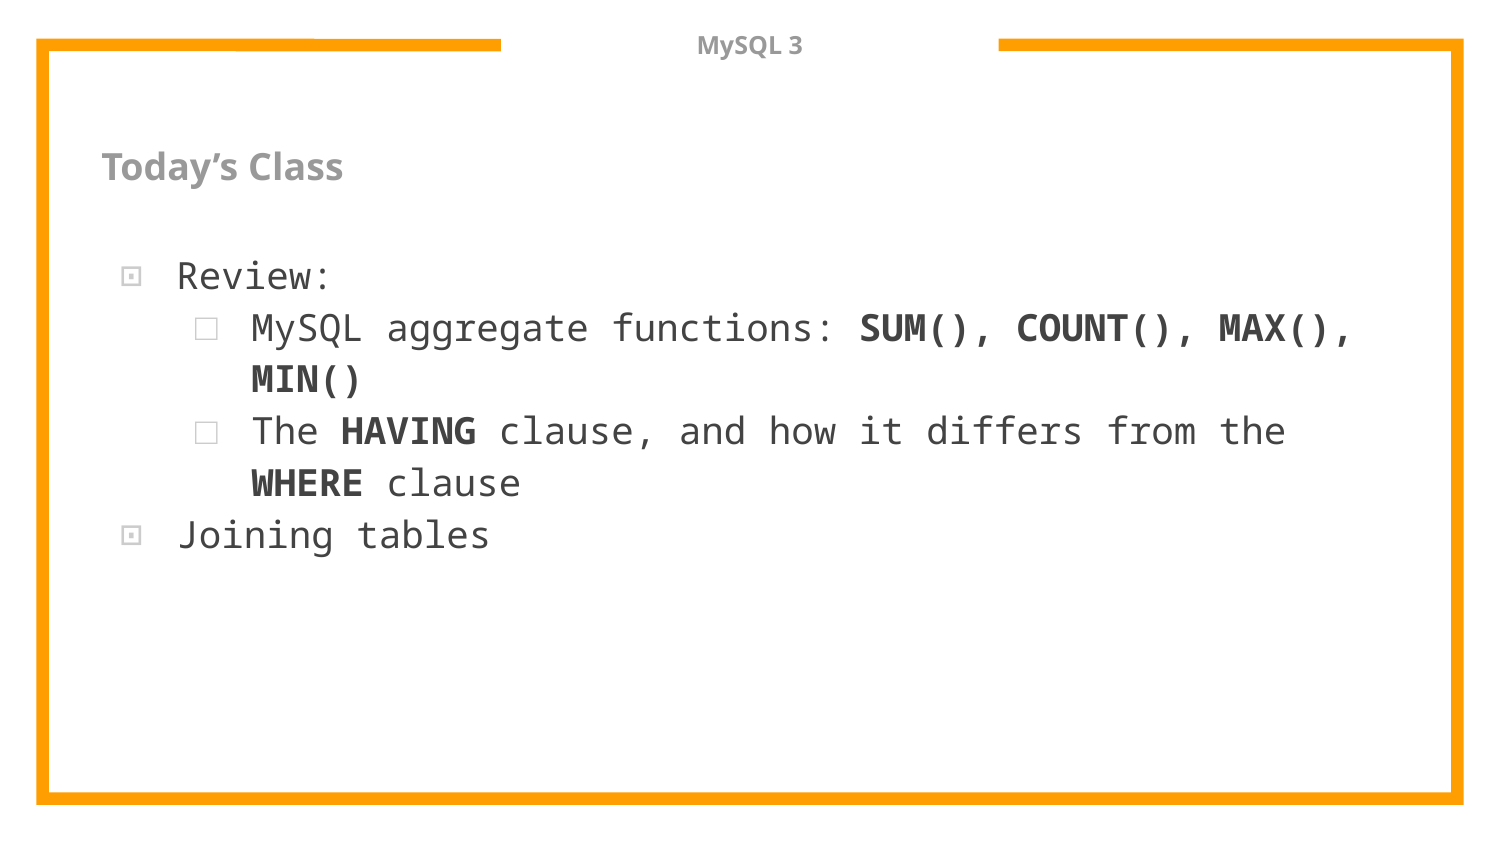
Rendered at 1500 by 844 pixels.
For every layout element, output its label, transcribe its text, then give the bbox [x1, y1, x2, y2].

list Today’s Class Review: MySQL aggregate functions: SUM(), COUNT(), MAX(), MIN() The HAVING clause, and how it differs from the WHERE clause Joining tables [86, 127, 1426, 641]
title MySQL 3 [501, 15, 999, 92]
